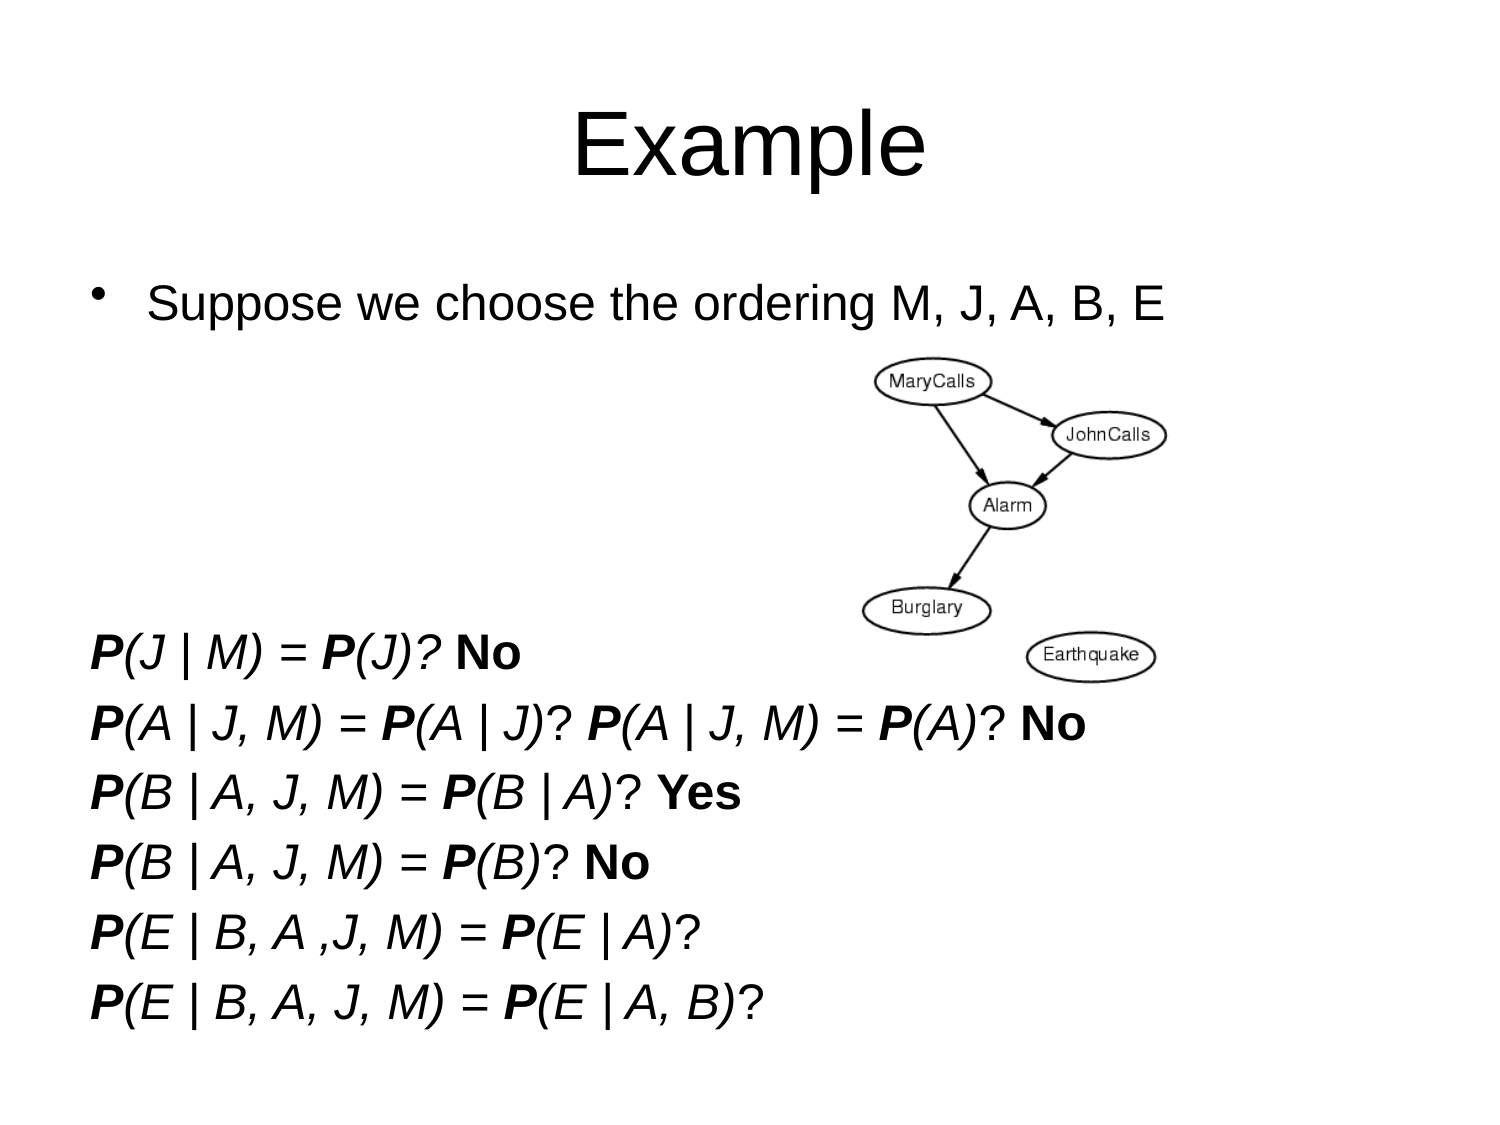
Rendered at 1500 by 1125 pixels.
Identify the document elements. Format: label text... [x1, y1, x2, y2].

title Example [75, 45, 1425, 233]
picture [824, 349, 1226, 699]
list Suppose we choose the ordering M, J, A, B, E P(J | M) = P(J)? No P(A | J, M) = P(A | J)? P(A | J, M) = P(A)? No P(B | A, J, M) = P(B | A)? Yes P(B | A, J, M) = P(B)? No P(E | B, A ,J, M) = P(E | A)? P(E | B, A, J, M) = P(E | A, B)? [75, 262, 1425, 1005]
